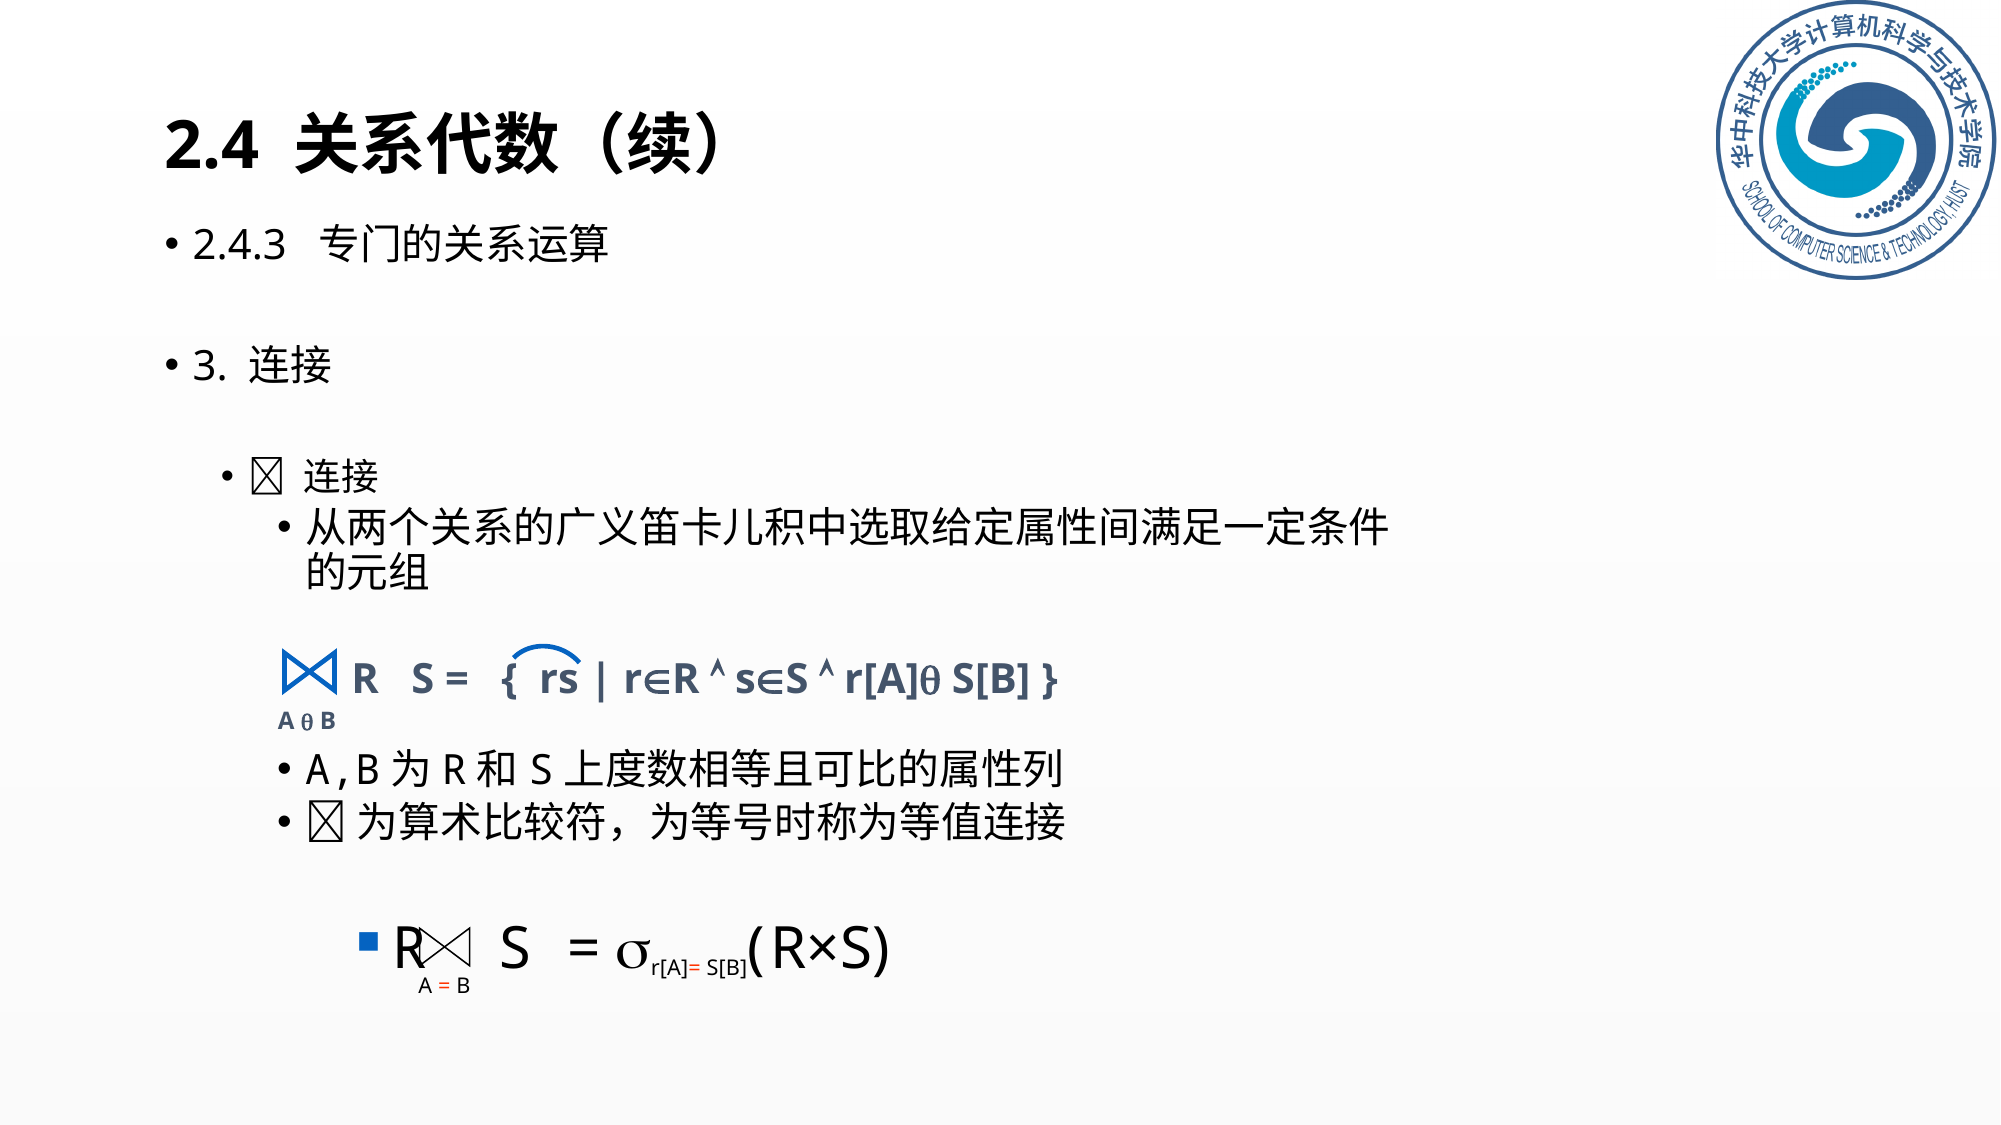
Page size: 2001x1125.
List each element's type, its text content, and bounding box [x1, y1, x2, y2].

title 2.4 关系代数（续） [149, 78, 1425, 215]
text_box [232, 644, 1176, 722]
picture [1716, 0, 1999, 280]
text_box A = B [369, 940, 520, 1005]
text_box [419, 928, 436, 940]
text_box [453, 928, 470, 940]
list 2.4.3 专门的关系运算 3. 连接  连接 从两个关系的广义笛卡儿积中选取给定属性间满足一定条件的元组 A,B为R和S上度数相等且可比的属性列 为算术比较符，为等号时称为等值连接 [149, 215, 1425, 991]
text_box R S = r[A]= S[B]( R×S) [302, 903, 905, 988]
